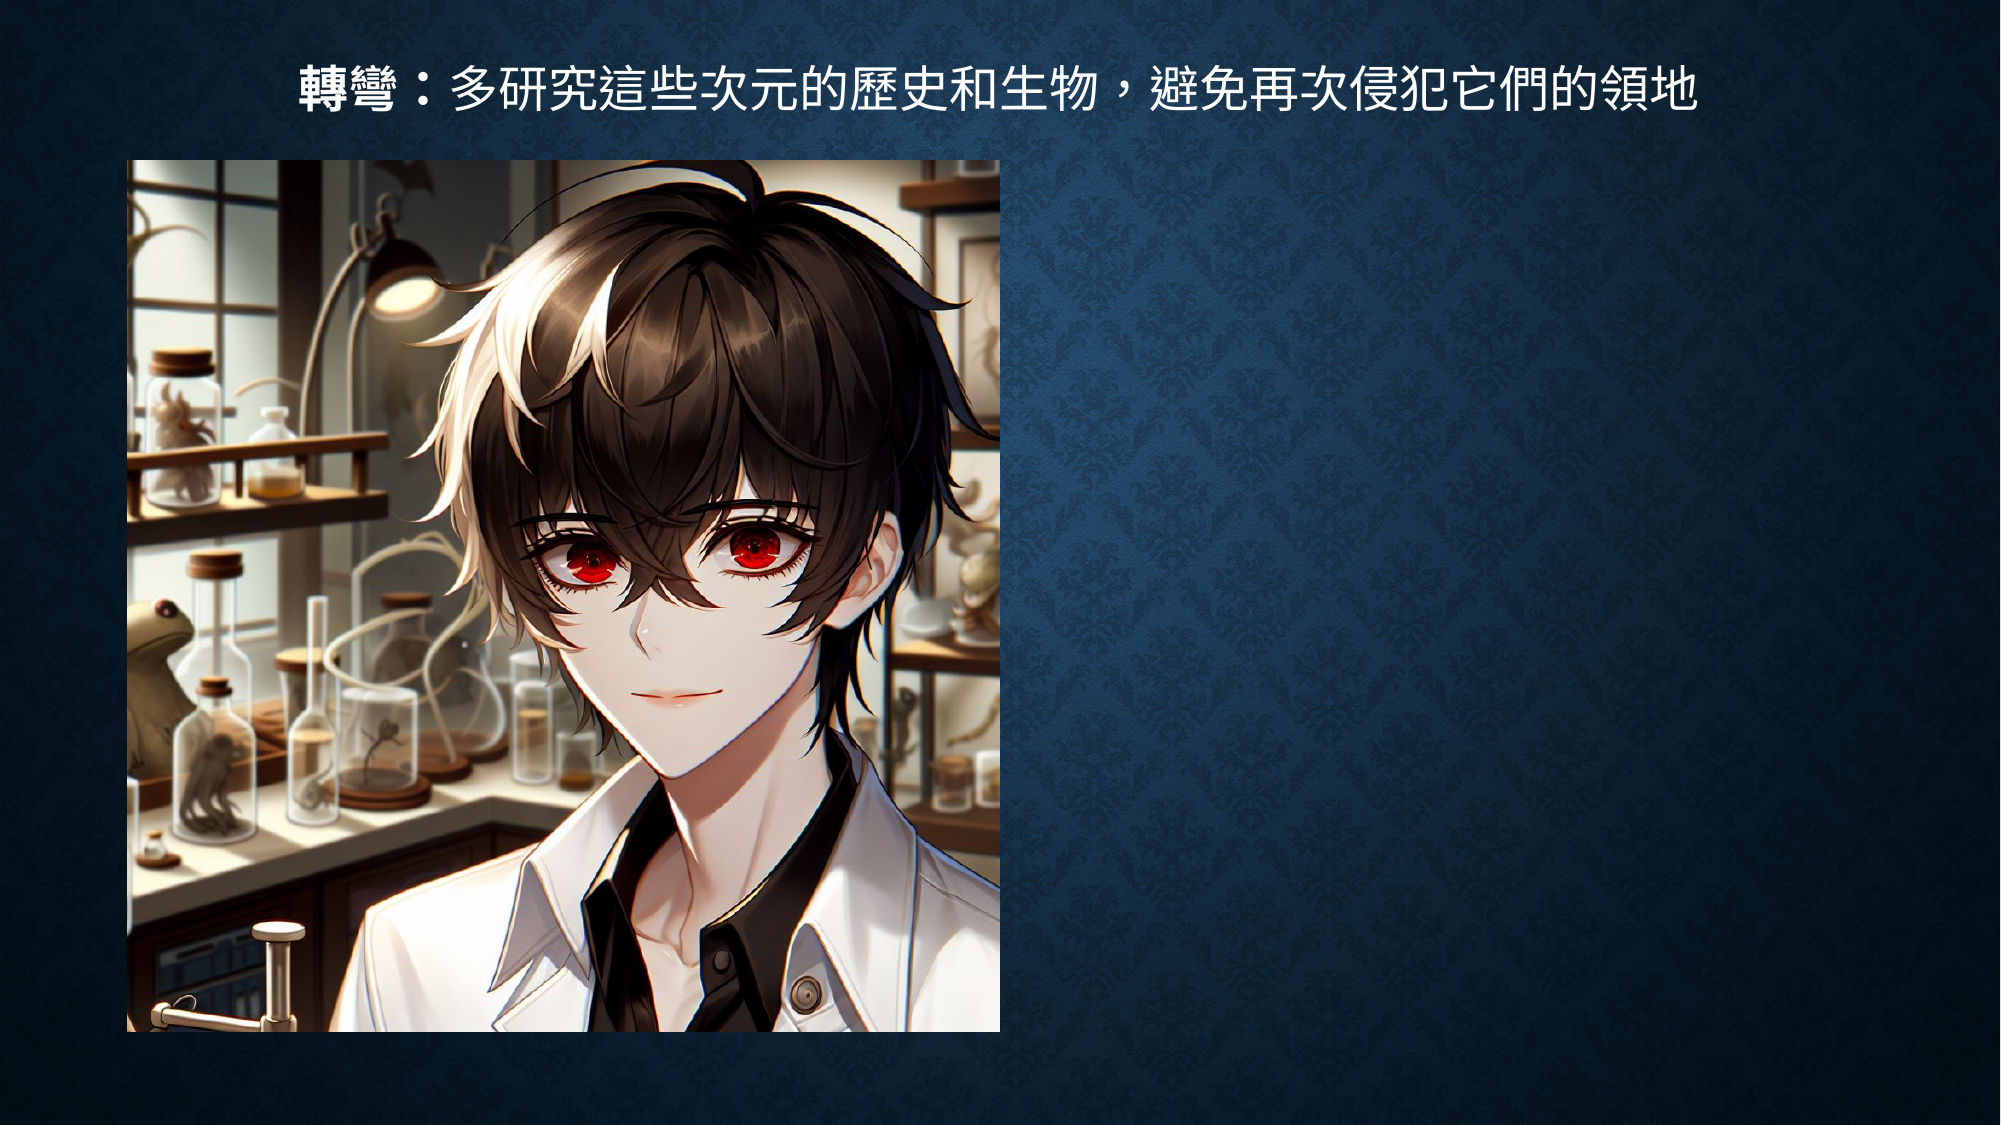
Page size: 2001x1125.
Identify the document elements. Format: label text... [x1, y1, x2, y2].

picture [127, 159, 1000, 1033]
list 轉彎：多研究這些次元的歷史和生物，避免再次侵犯它們的領地 [149, 37, 1849, 950]
